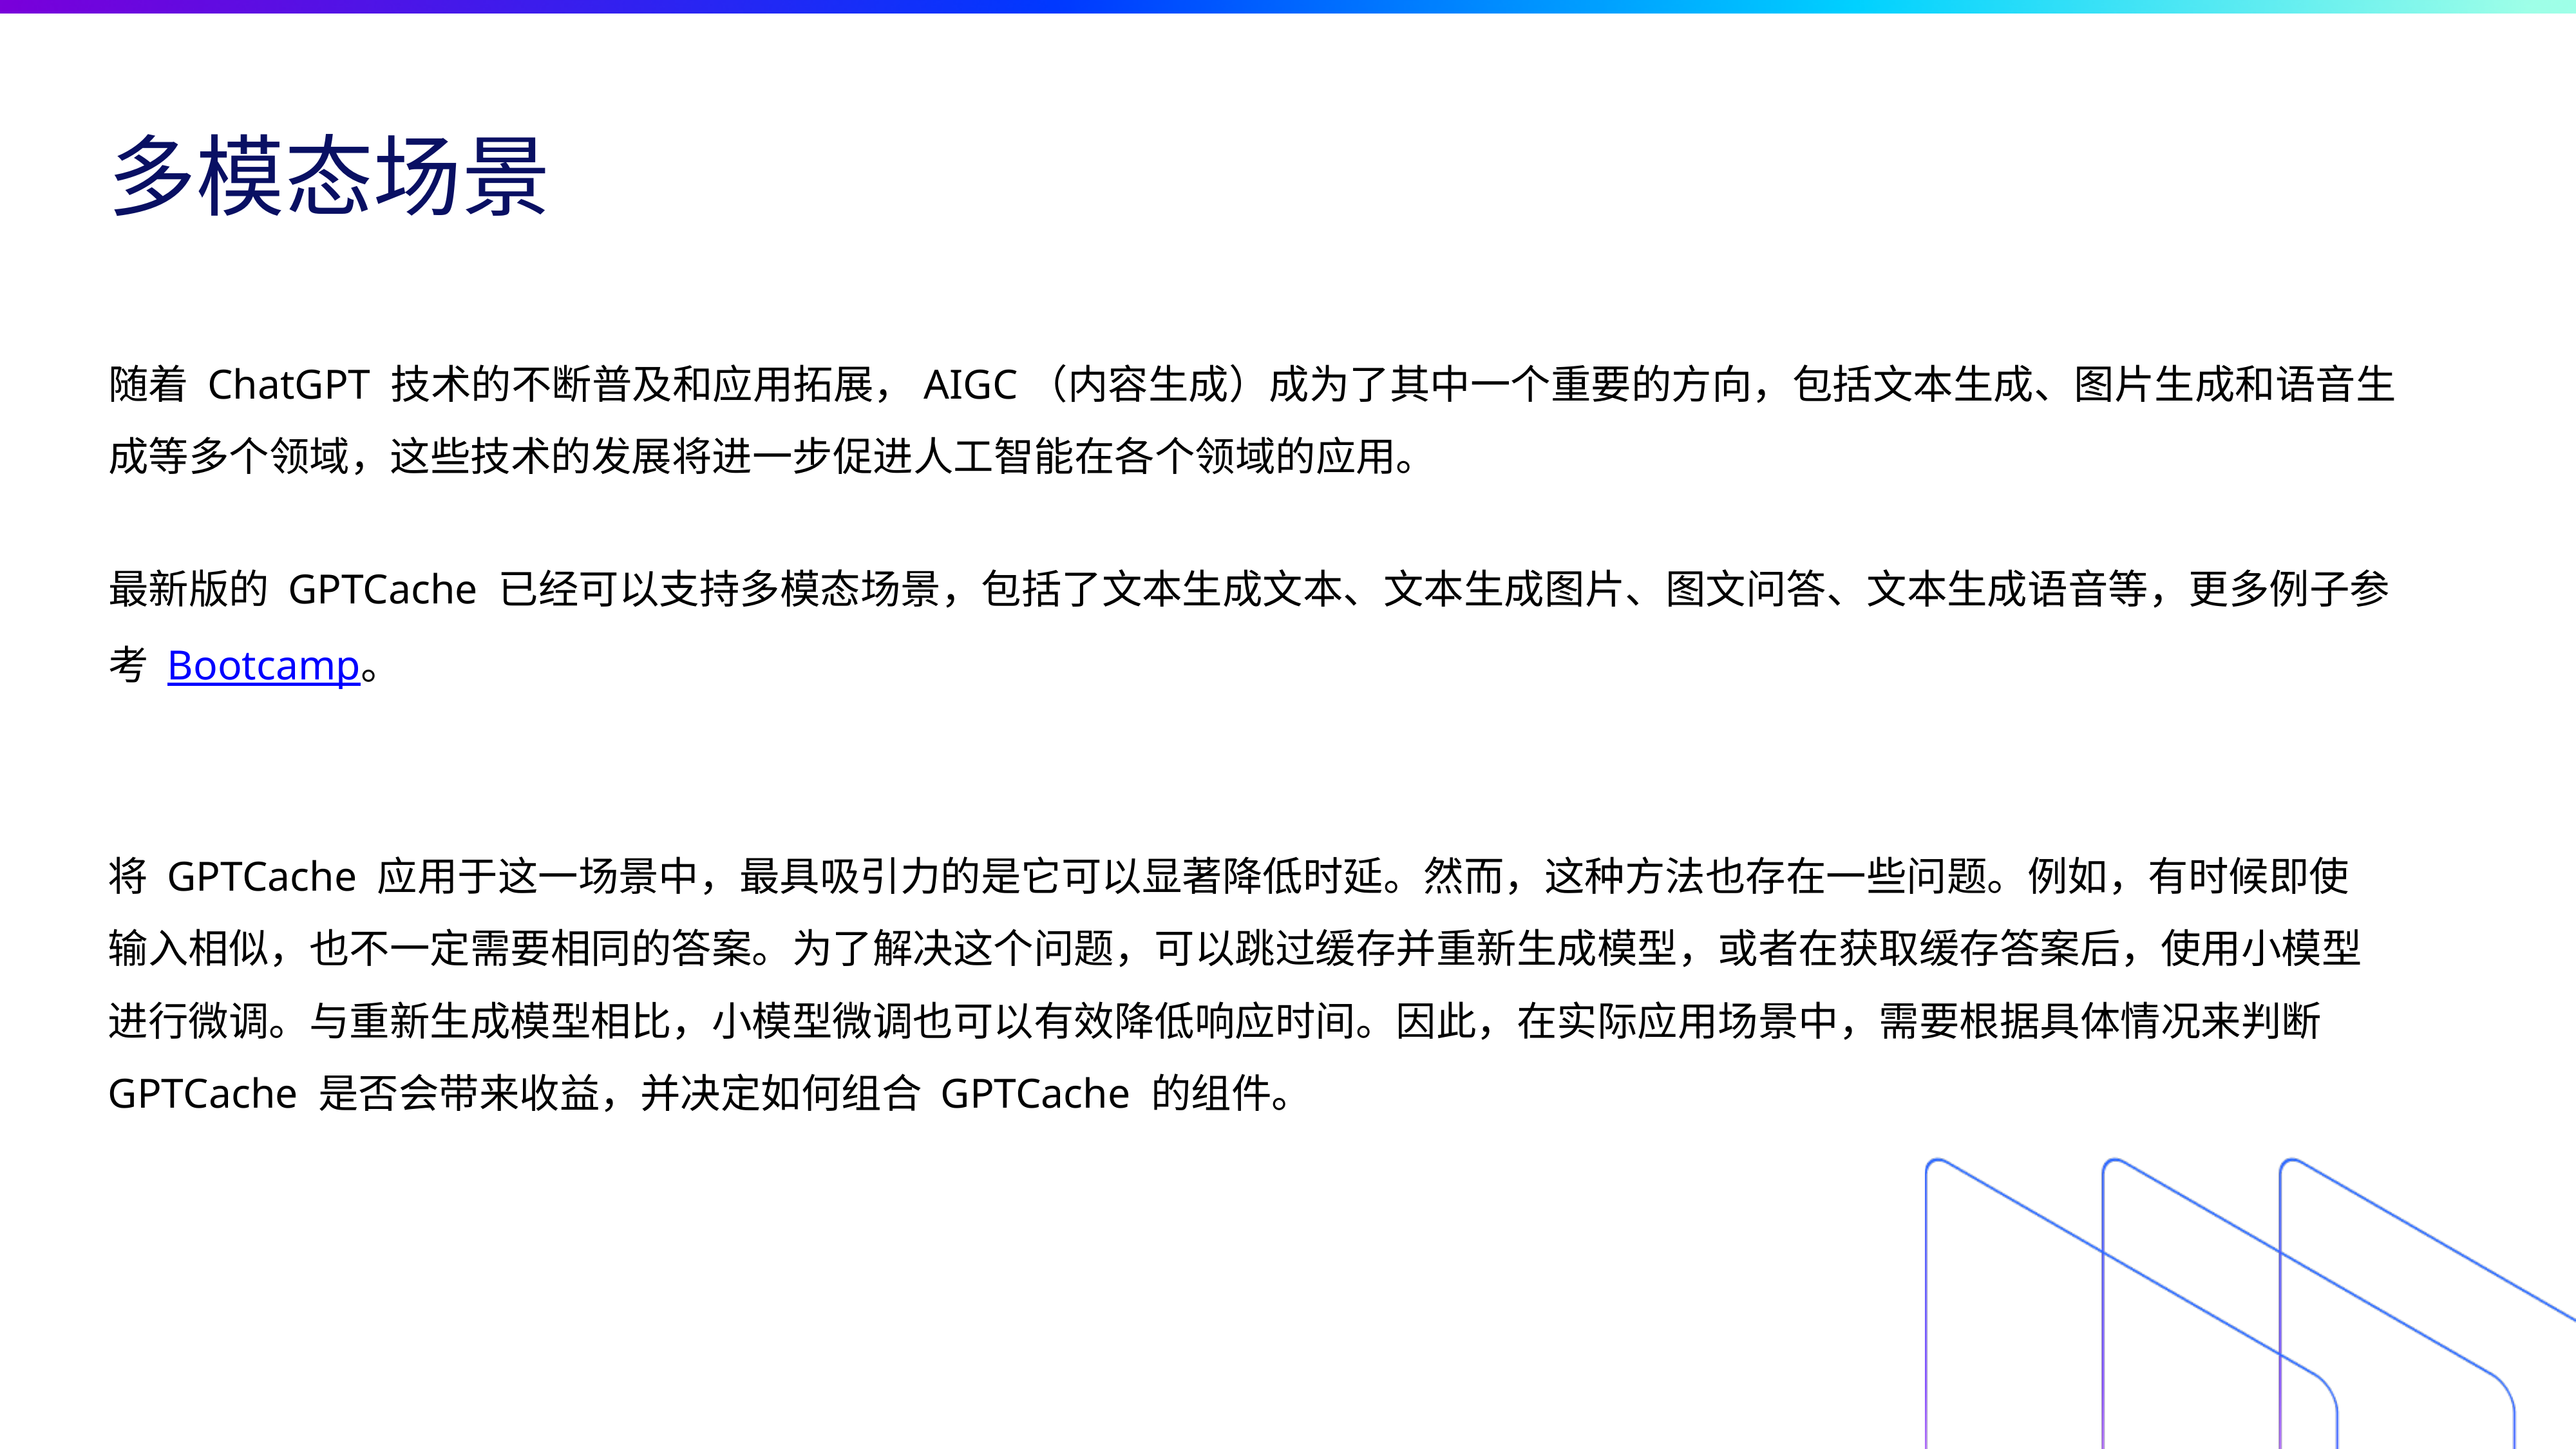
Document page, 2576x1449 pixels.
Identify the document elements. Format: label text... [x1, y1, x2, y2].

picture [0, 0, 1630, 14]
text_box 将 GPTCache 应用于这一场景中，最具吸引力的是它可以显著降低时延。然而，这种方法也存在一些问题。例如，有时候即使输入相似，也不一定需要相同的答案。为了解决这个问题，可以跳过缓存并重新生成模型，或者在获取缓存答案后，使用小模型进行微调。与重新生成模型相比，小模型微调也可以有效降低响应时间。因此，在实际应用场景中，需要根据具体情况来判断 GPTCache 是否会带来收益，并决定如何组合 GPTCache 的组件。 [102, 821, 2395, 1122]
picture [1925, 1148, 2576, 1449]
text_box 多模态场景 [102, 115, 2107, 232]
picture [1851, 0, 2576, 14]
text_box 随着 ChatGPT 技术的不断普及和应用拓展，AIGC（内容生成）成为了其中一个重要的方向，包括文本生成、图片生成和语音生成等多个领域，这些技术的发展将进一步促进人工智能在各个领域的应用。 最新版的 GPTCache 已经可以支持多模态场景，包括了文本生成文本、文本生成图片、图文问答、文本生成语音等，更多例子参考 Bootcamp。 [102, 329, 2409, 700]
